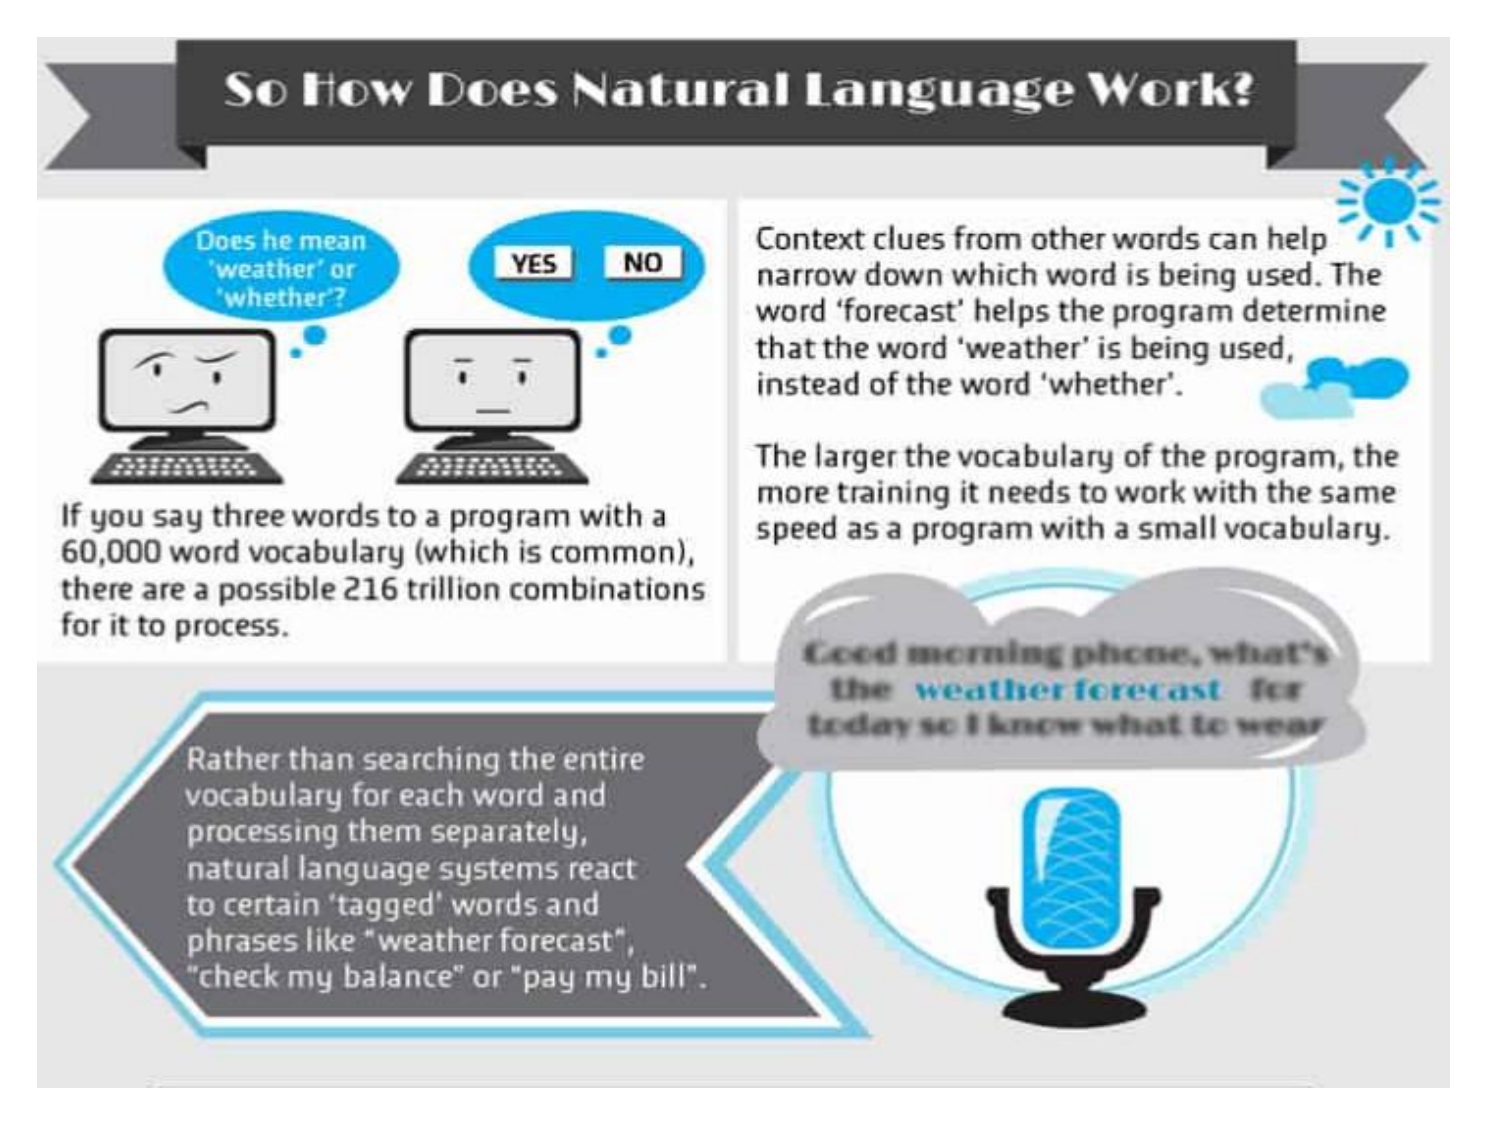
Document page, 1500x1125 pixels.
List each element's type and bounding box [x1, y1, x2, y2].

list [37, 37, 1451, 1088]
